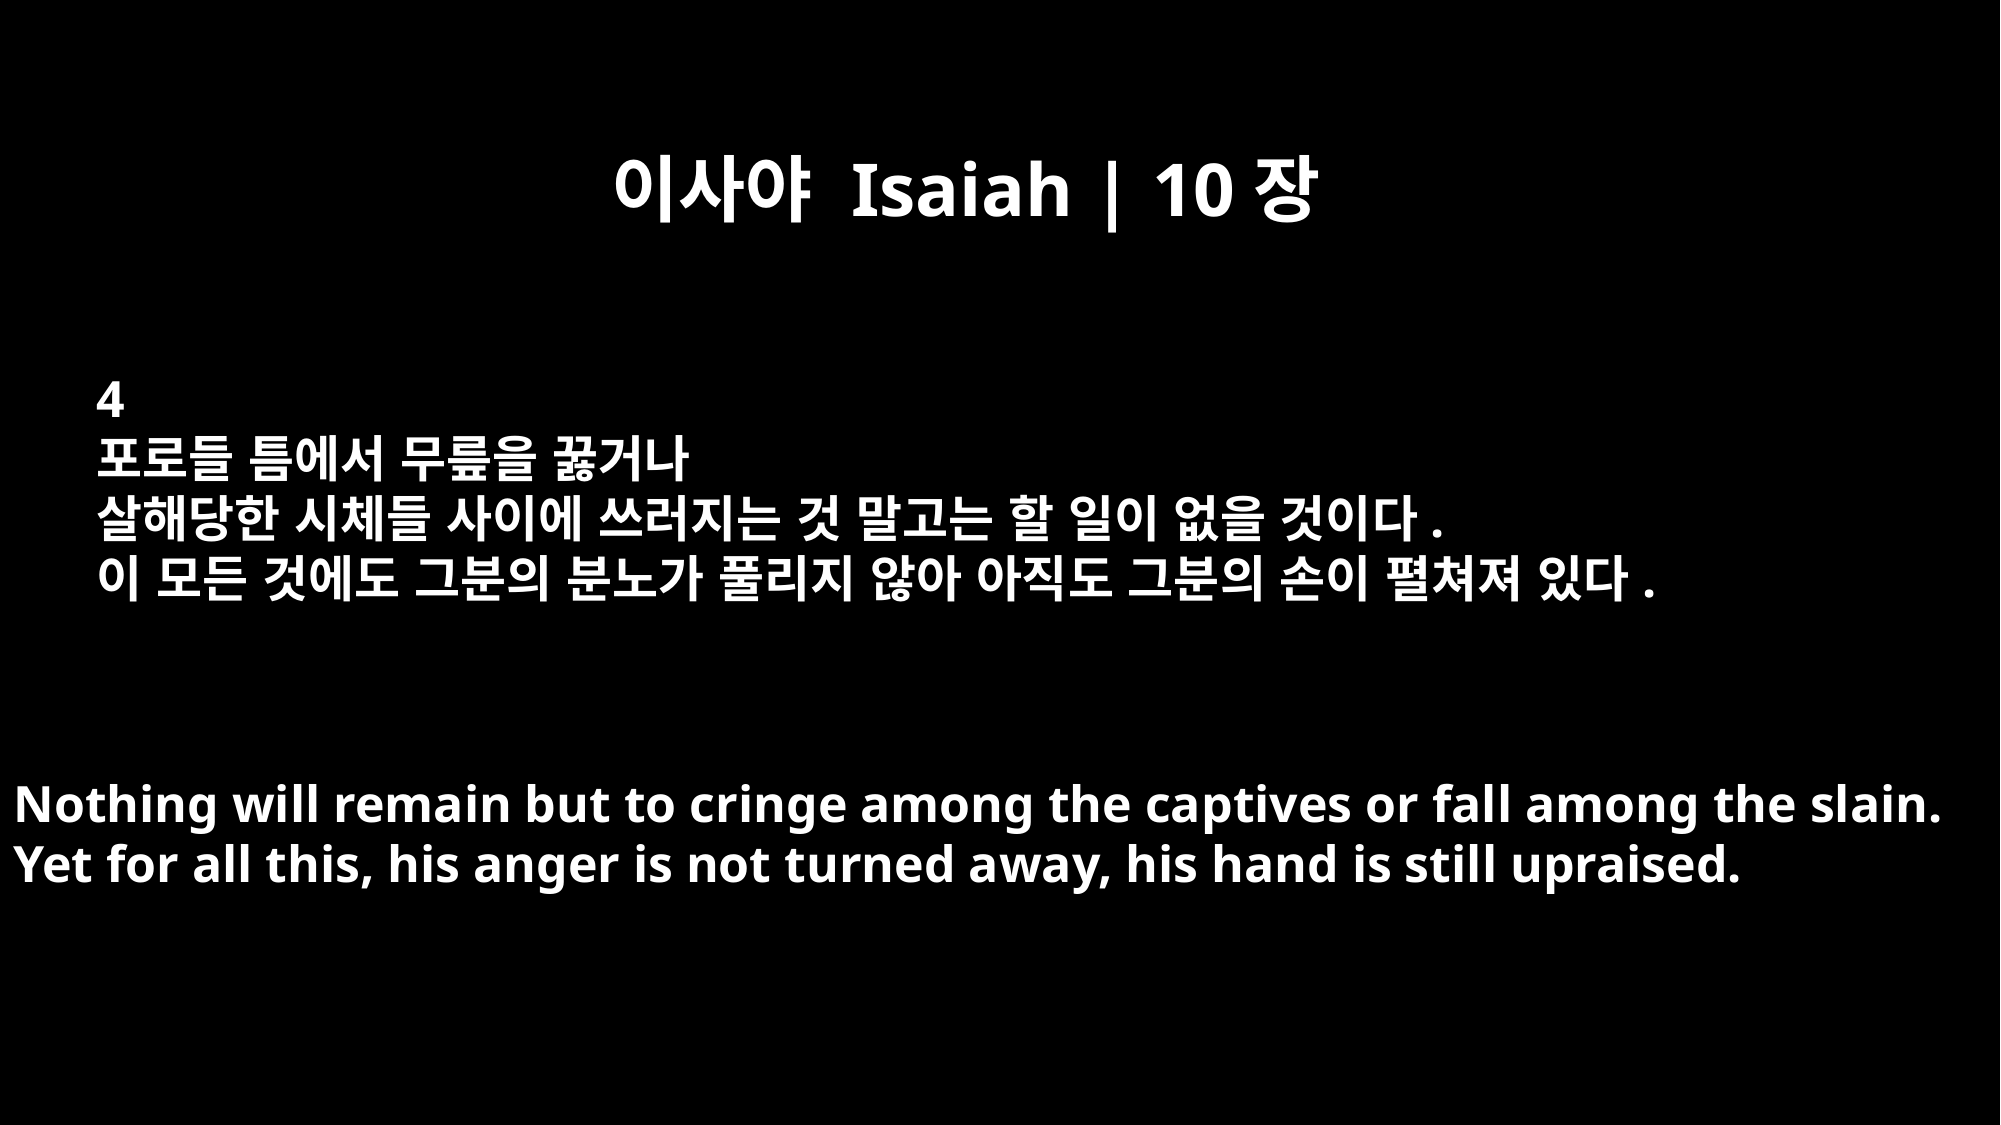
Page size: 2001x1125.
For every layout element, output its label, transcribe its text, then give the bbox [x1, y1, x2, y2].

text_box Nothing will remain but to cringe among the captives or fall among the slain. Yet for all this, his anger is not turned away, his hand is still upraised. [0, 764, 1958, 900]
text_box 4 포로들 틈에서 무릎을 꿇거나 살해당한 시체들 사이에 쓰러지는 것 말고는 할 일이 없을 것이다. 이 모든 것에도 그분의 분노가 풀리지 않아 아직도 그분의 손이 펼쳐져 있다. [81, 359, 1672, 615]
text_box 이사야 Isaiah | 10장 [596, 136, 1336, 239]
